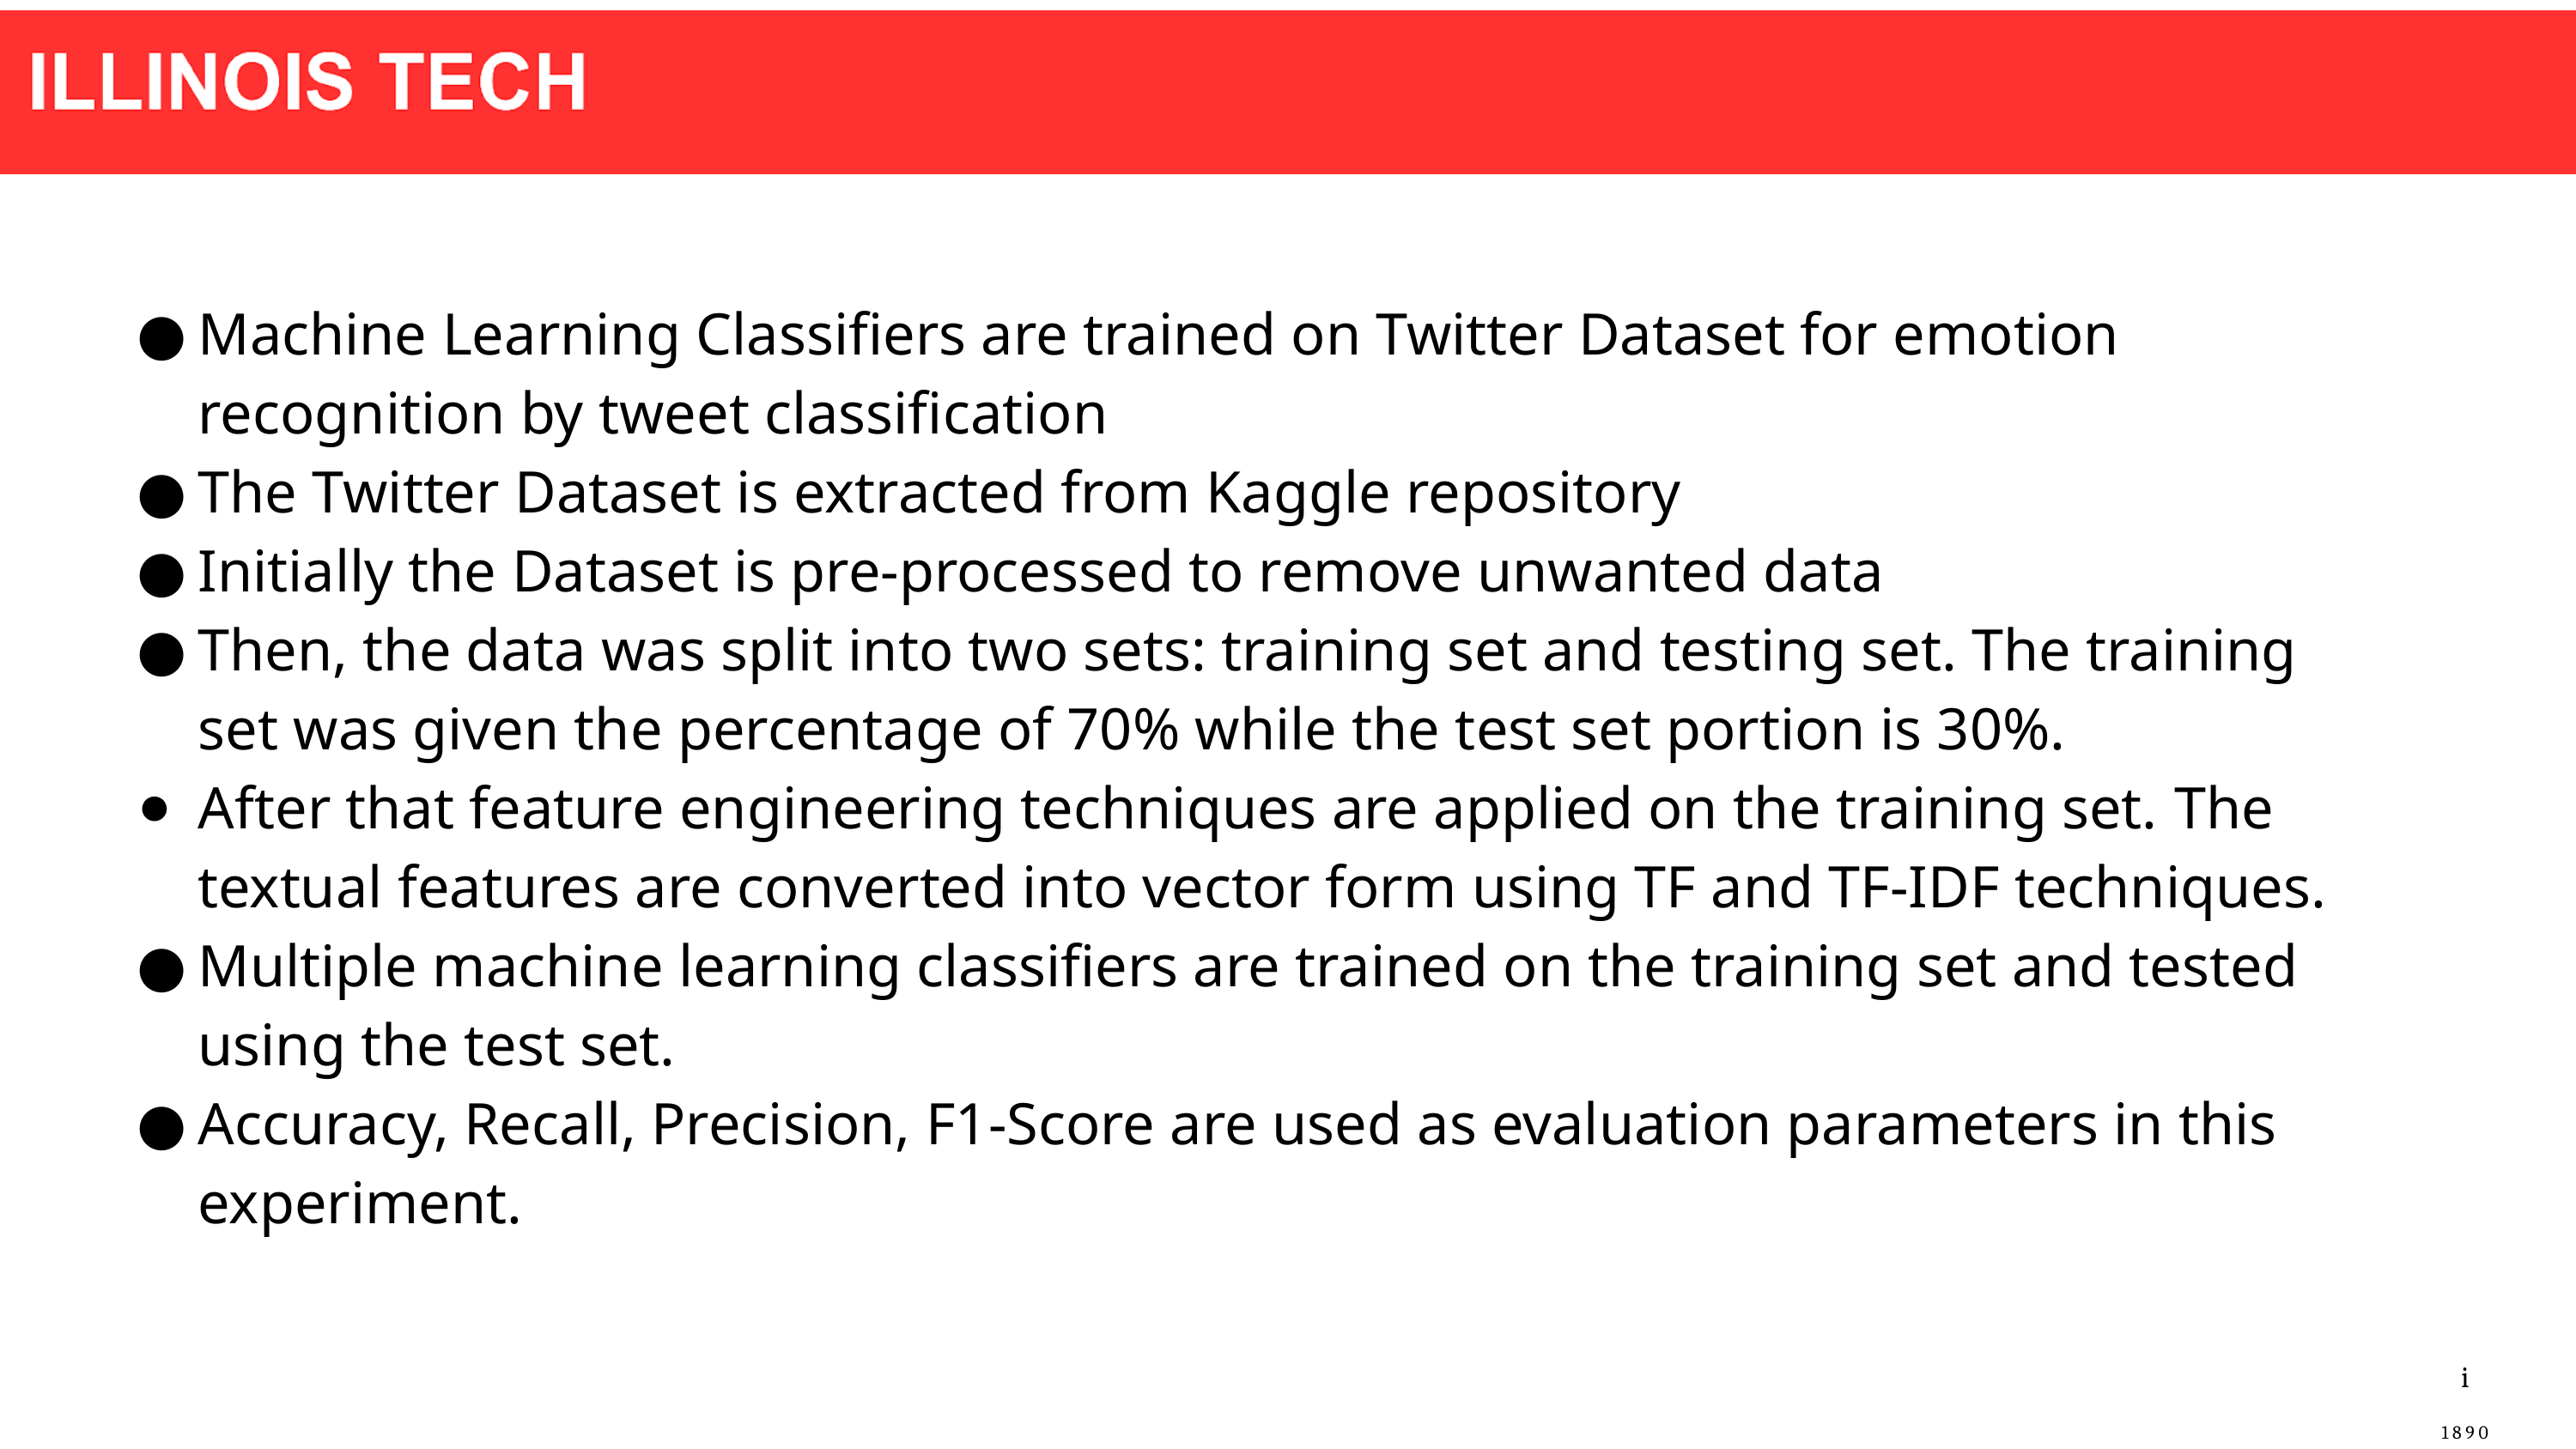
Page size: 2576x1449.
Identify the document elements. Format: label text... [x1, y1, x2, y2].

text_box i 1 8 9 0 [2435, 1356, 2495, 1444]
title Machine Learning Classifiers are trained on Twitter Dataset for emotion recognition by tweet classification The Twitter Dataset is extracted from Kaggle repository Initially the Dataset is pre-processed to remove unwanted data Then, the data was split into two sets: training set and testing set. The training set was given the percentage of 70% while the test set portion is 30%. After that feature engineering techniques are applied on the training set. The textual features are converted into vector form using TF and TF-IDF techniques. Multiple machine learning classifiers are trained on the training set and tested using the test set. Accuracy, Recall, Precision, F1-Score are used as evaluation parameters in this experiment. [4, 214, 2388, 1235]
text_box [63, 397, 2556, 516]
picture [0, 10, 2576, 175]
